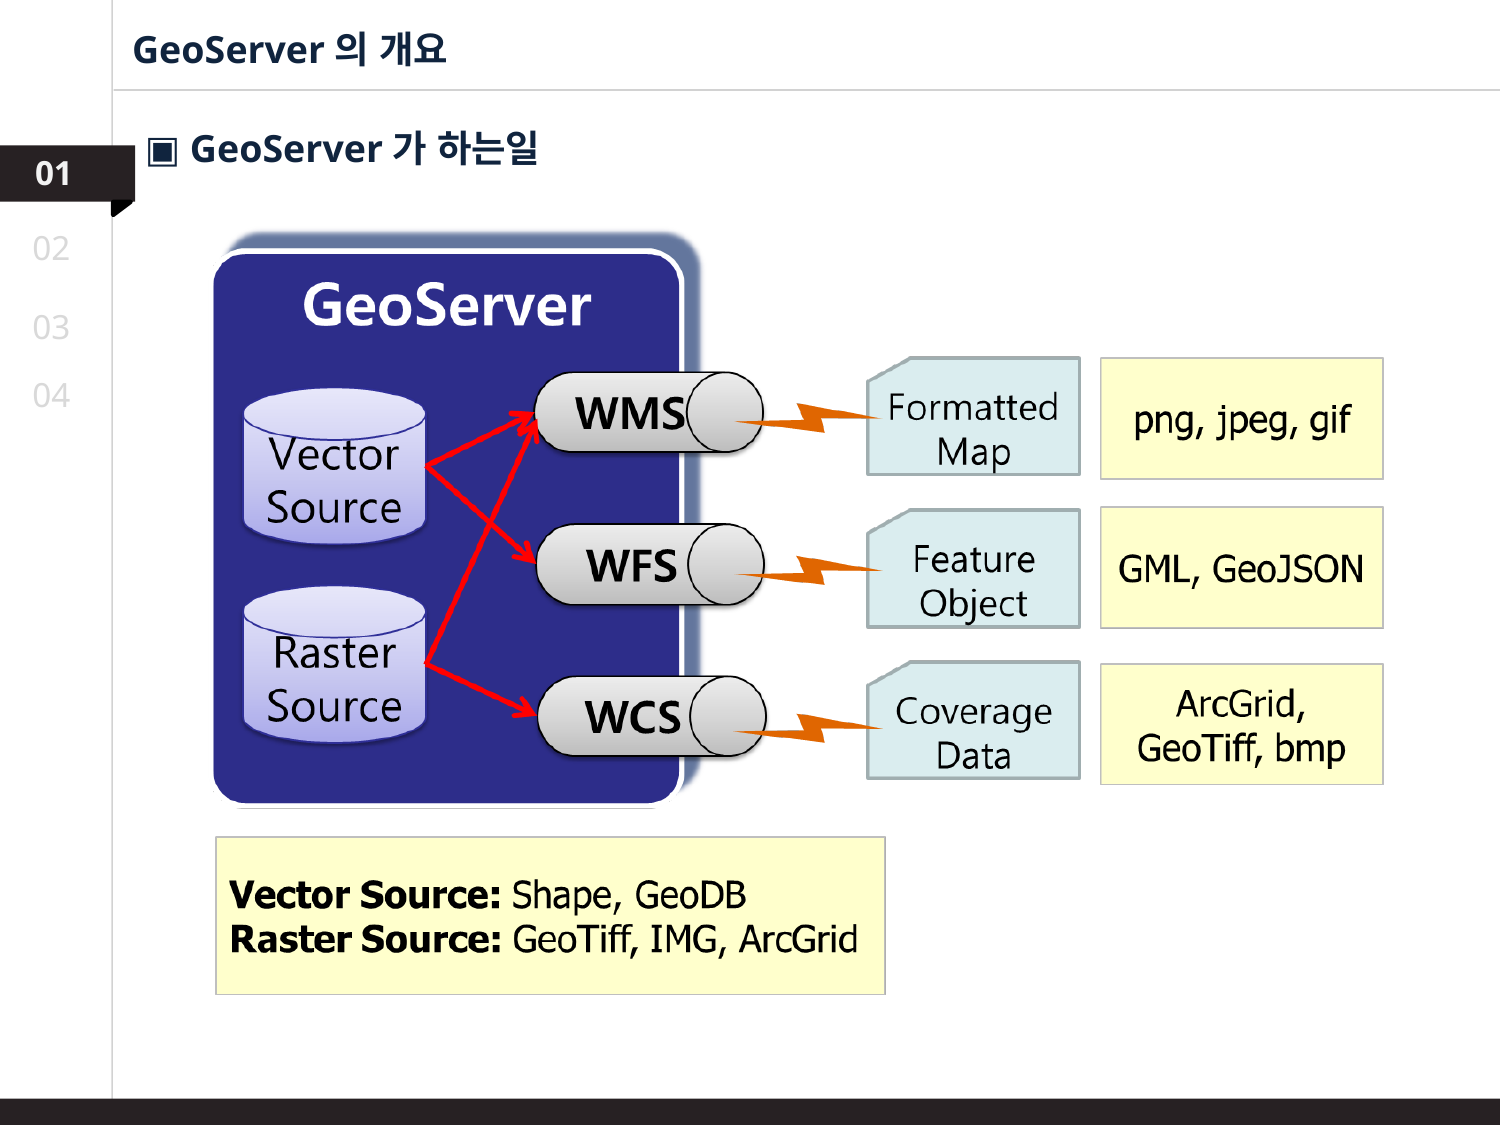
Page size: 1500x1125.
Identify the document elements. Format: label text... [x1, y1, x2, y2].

text_box [117, 1097, 1500, 1125]
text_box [0, 145, 136, 216]
text_box 04 [17, 366, 92, 422]
text_box 03 [17, 298, 92, 354]
text_box [0, 1097, 107, 1125]
text_box GeoServer의 개요 [117, 18, 463, 79]
picture [205, 224, 1387, 995]
text_box 02 [17, 224, 92, 275]
text_box ▣ GeoServer가 하는일 [129, 117, 556, 178]
